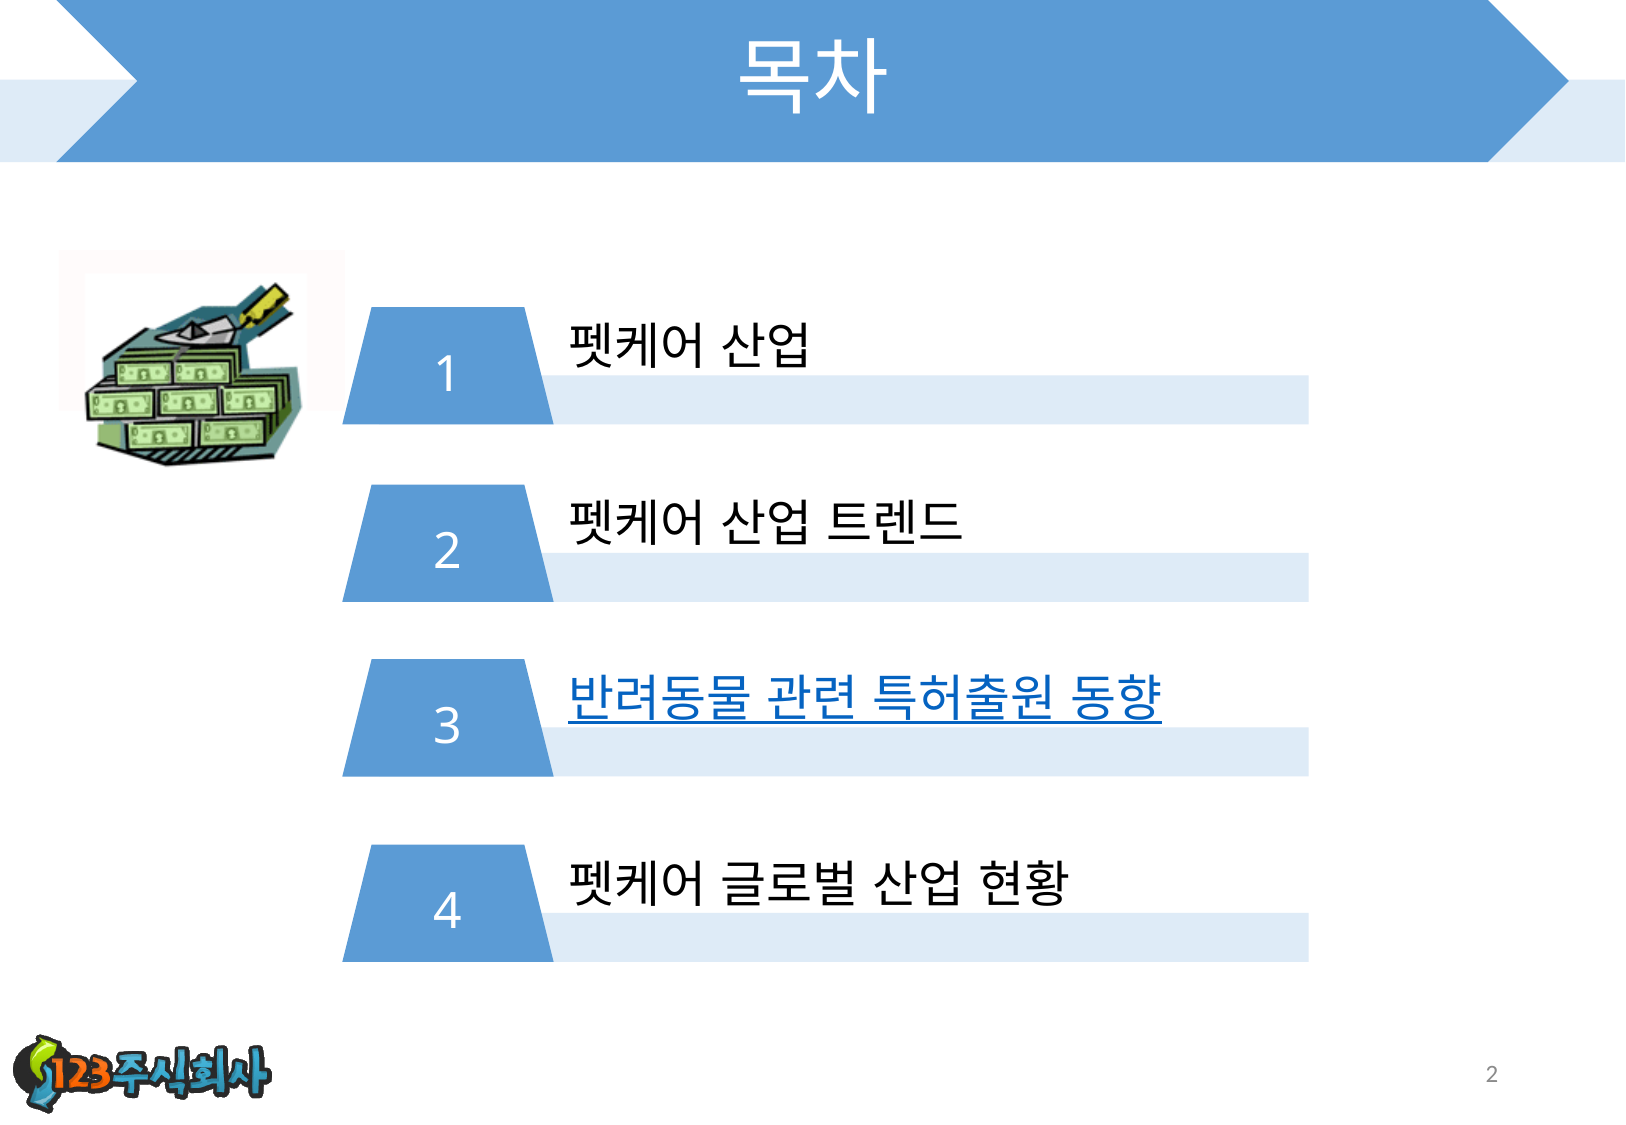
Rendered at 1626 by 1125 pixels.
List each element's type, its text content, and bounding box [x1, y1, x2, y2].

title 목차 [631, 0, 1569, 163]
text_box 3 [340, 658, 555, 778]
text_box [543, 912, 1310, 963]
picture [0, 1020, 283, 1125]
text_box 펫케어 산업 [631, 307, 1279, 382]
text_box [543, 726, 1310, 777]
text_box 펫케어 글로벌 산업 현황 [553, 844, 1279, 920]
text_box [631, 374, 1310, 425]
text_box 펫케어 산업 트렌드 [553, 484, 1279, 560]
slide_number 2 [1147, 1042, 1514, 1103]
text_box [543, 552, 1310, 603]
text_box 반려동물 관련 특허출원 동향 [553, 659, 1279, 747]
text_box 4 [340, 843, 555, 963]
text_box 2 [340, 504, 555, 603]
picture [58, 0, 631, 504]
